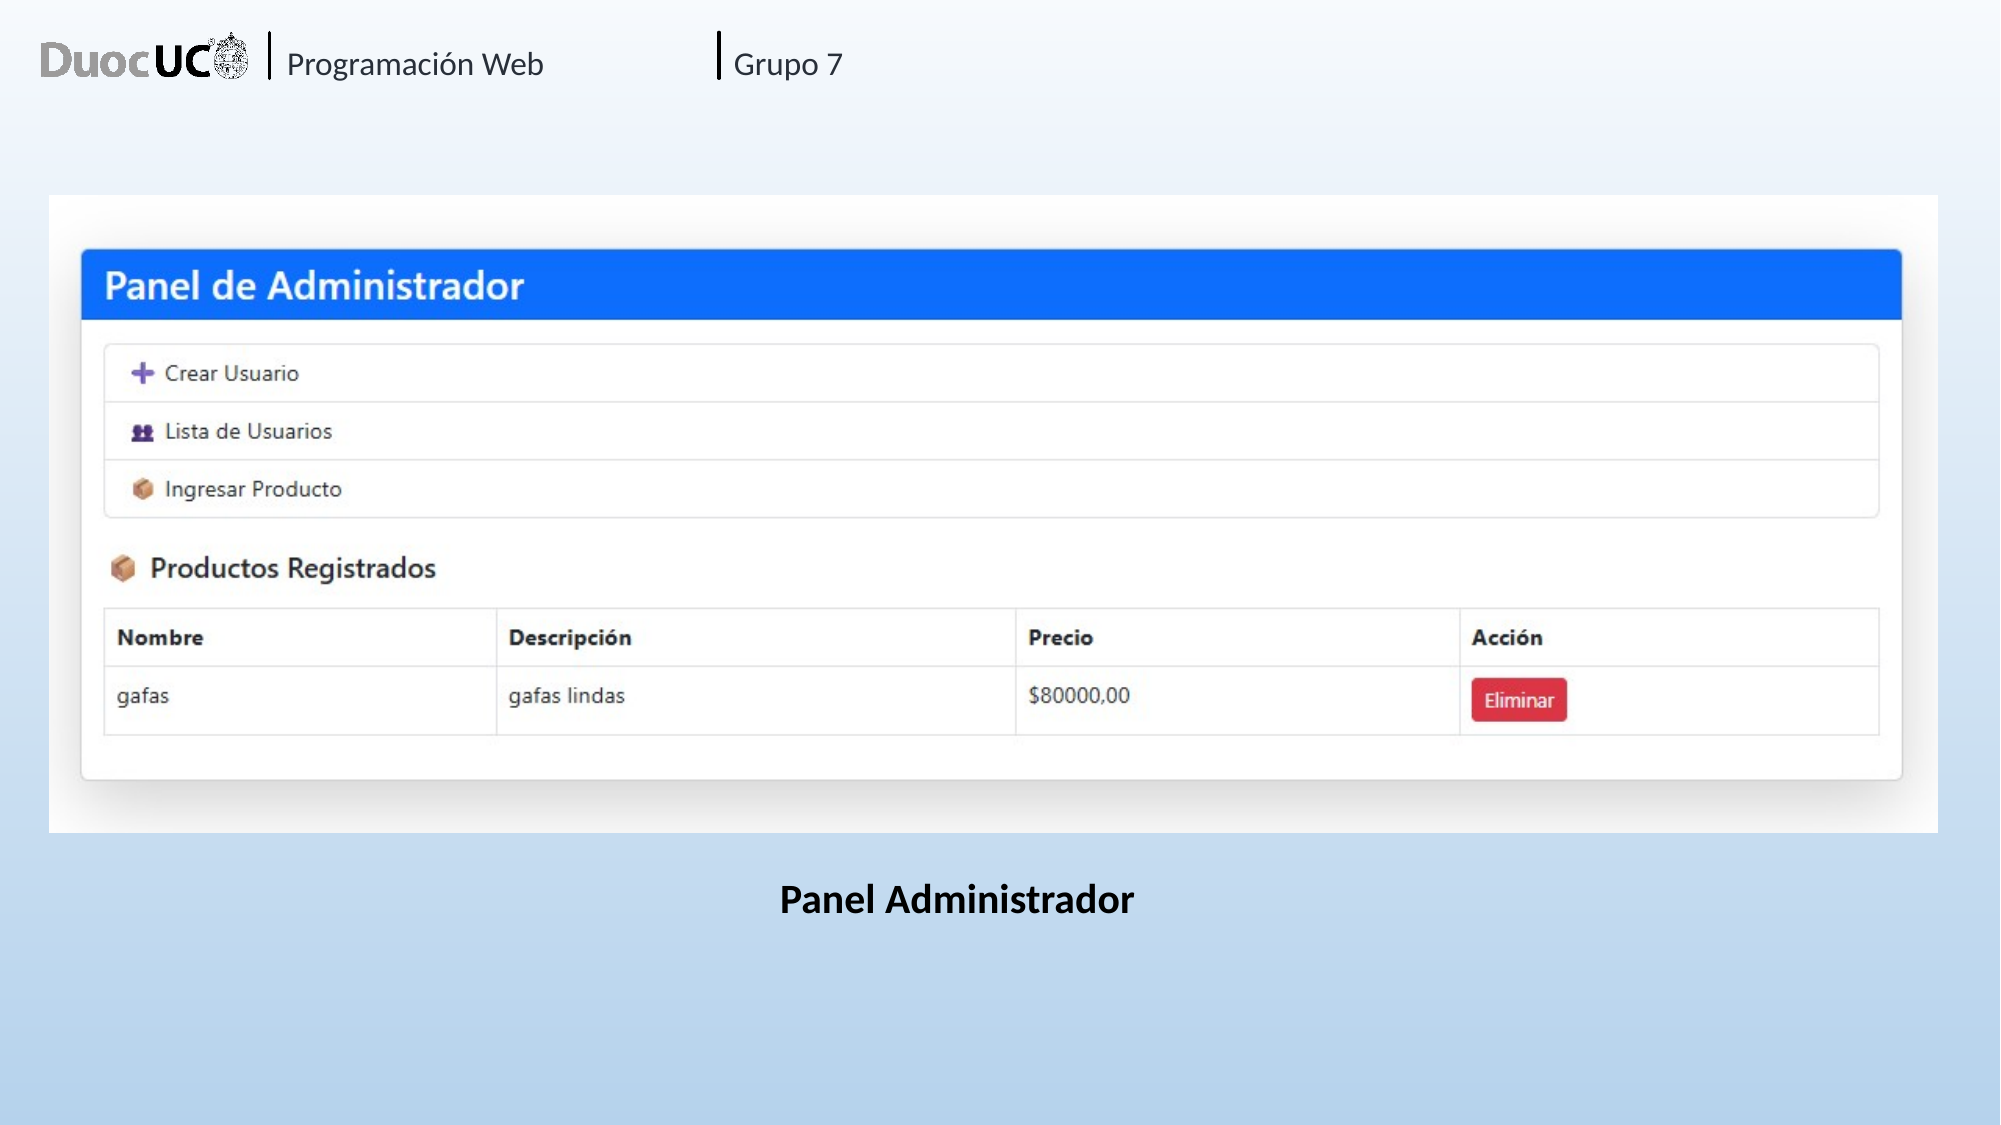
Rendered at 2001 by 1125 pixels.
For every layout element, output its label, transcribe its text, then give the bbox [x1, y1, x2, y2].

text_box Grupo 7 [752, 31, 1046, 90]
text_box Panel Administrador [765, 863, 1178, 929]
text_box Programación Web [272, 31, 752, 90]
picture [49, 195, 1938, 833]
picture [41, 32, 248, 79]
